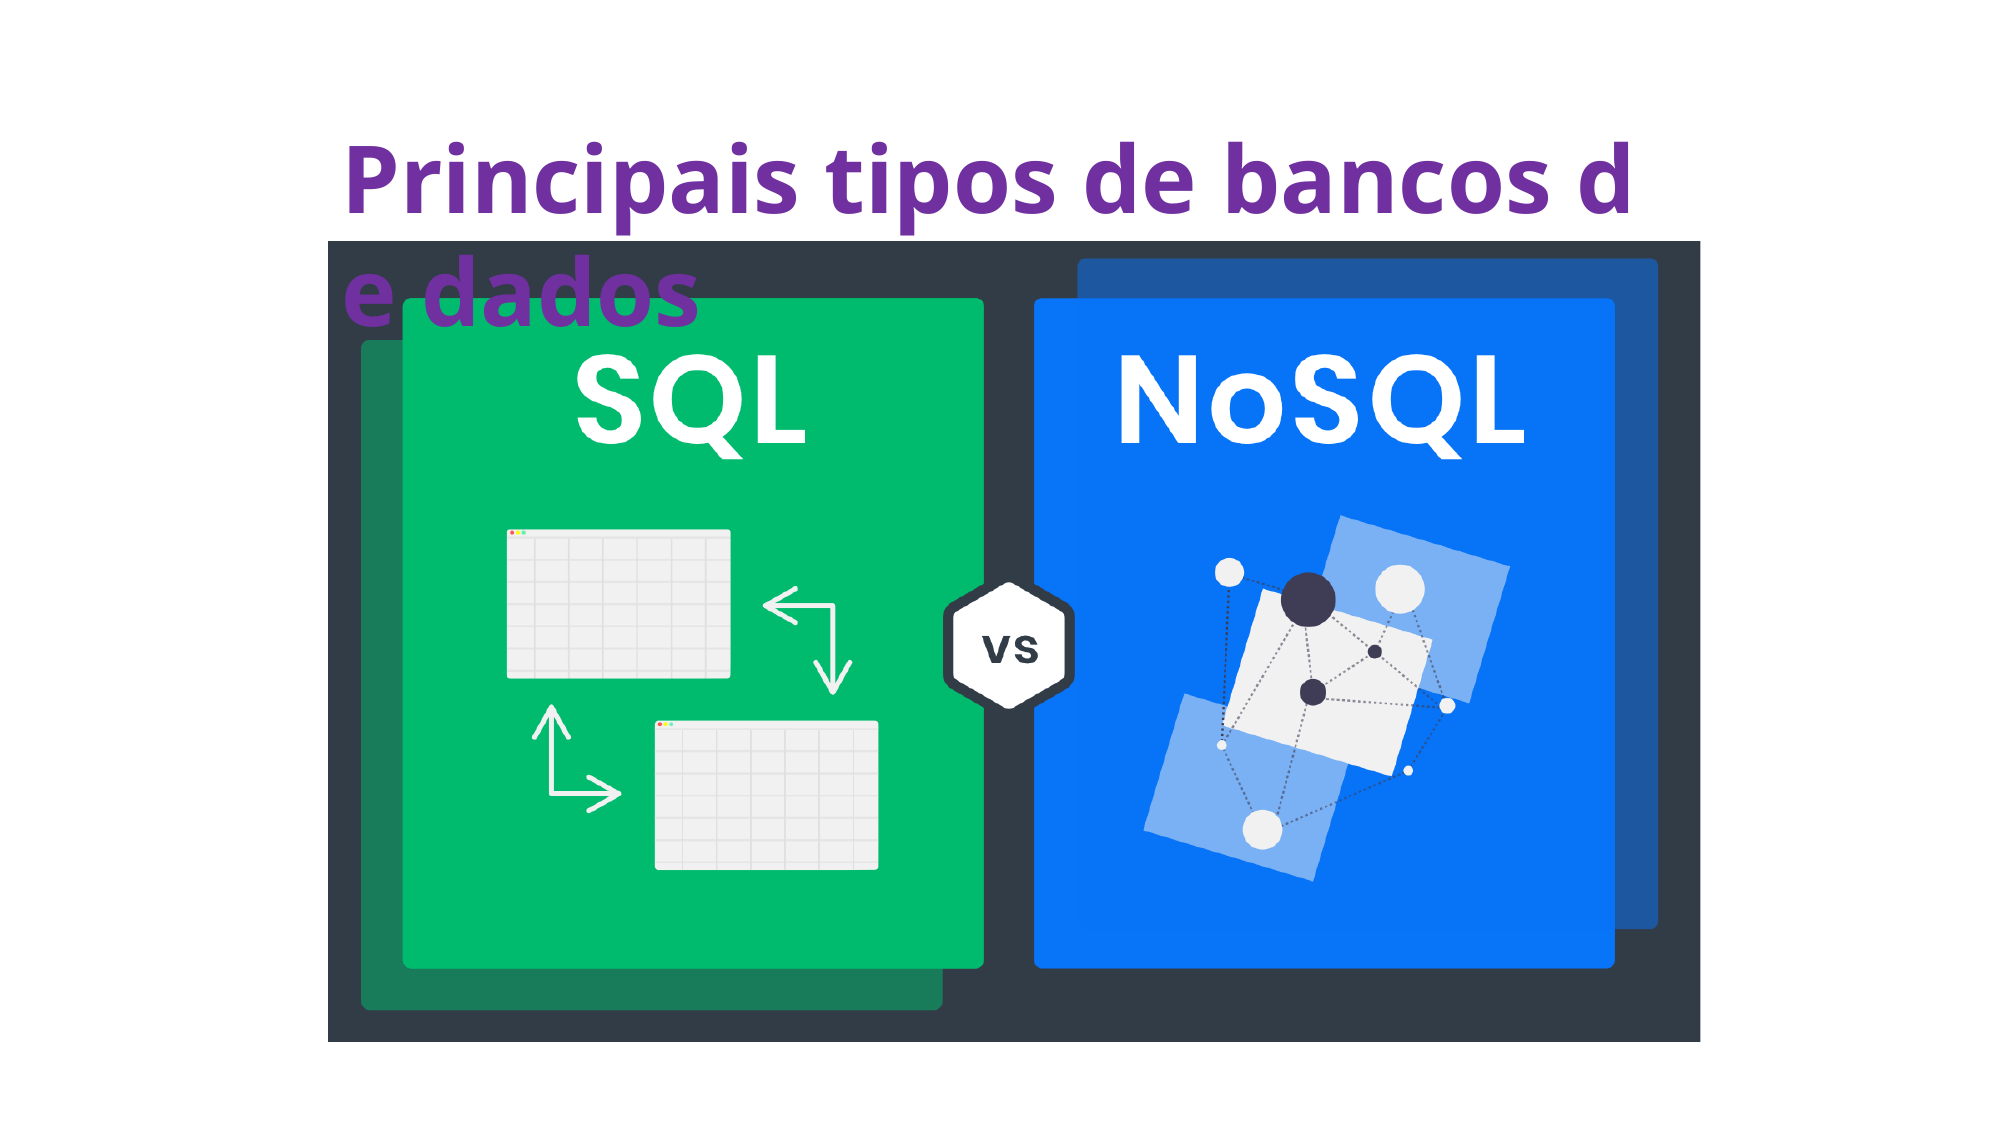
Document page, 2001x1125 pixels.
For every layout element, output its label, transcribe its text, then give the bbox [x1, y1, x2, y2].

picture [328, 241, 1701, 1042]
text_box Principais tipos de bancos de dados [326, 112, 1701, 353]
